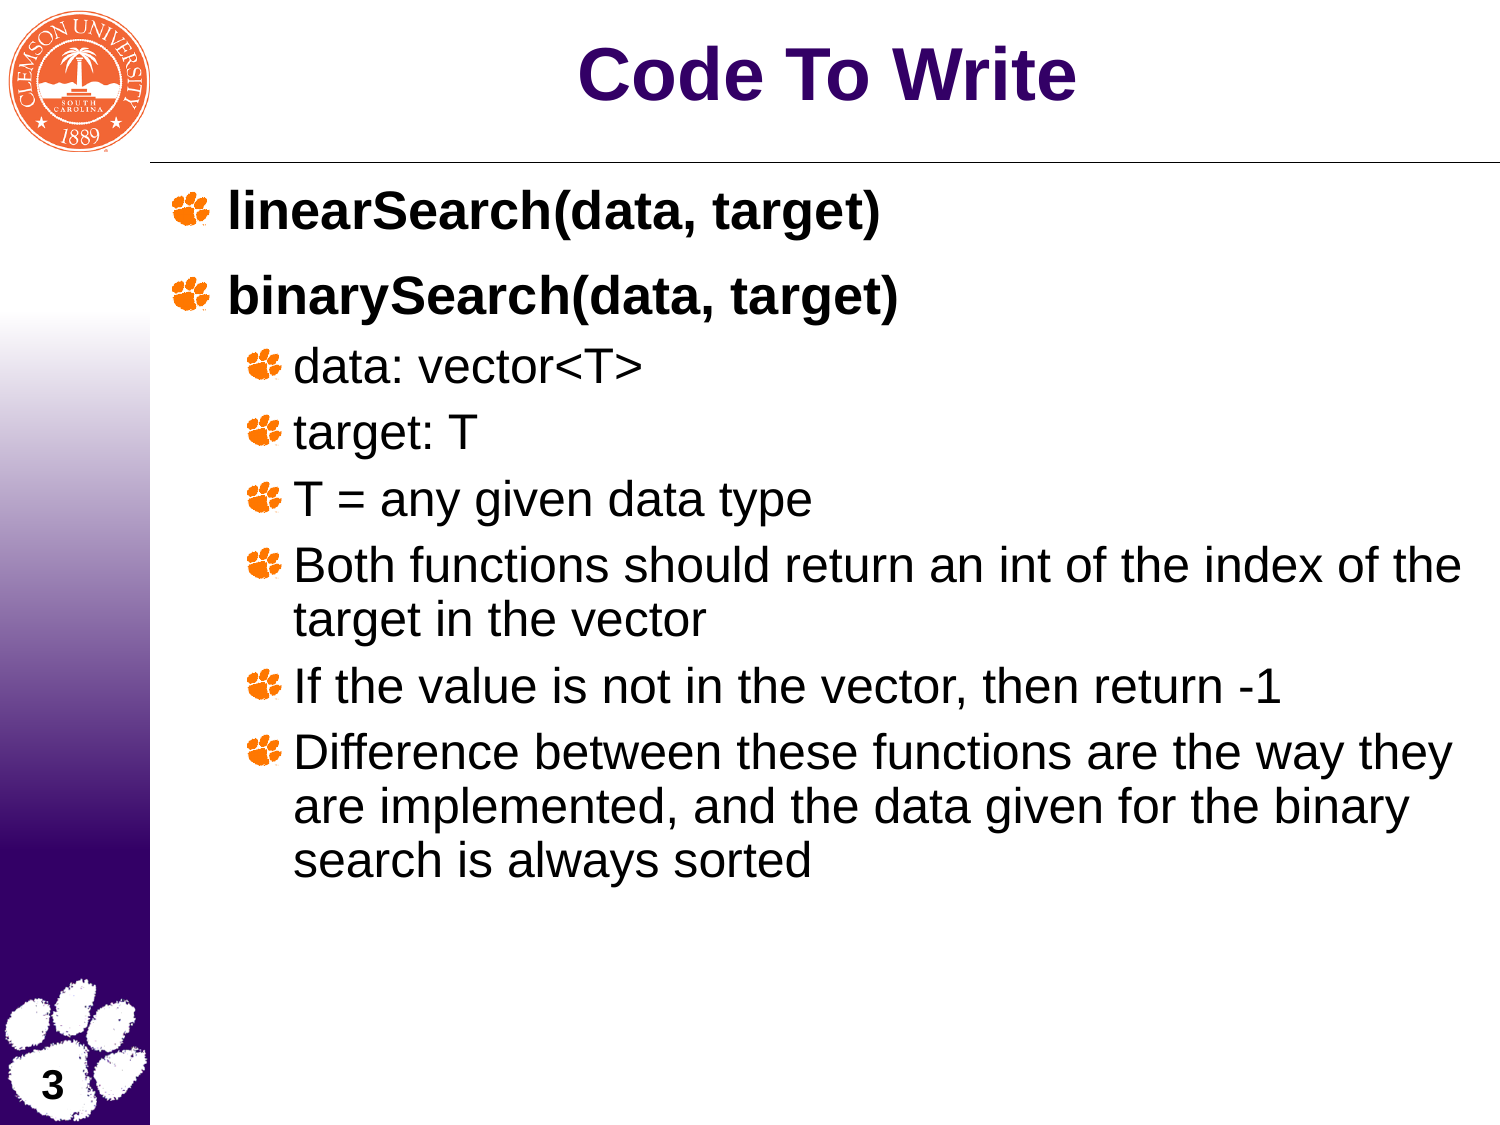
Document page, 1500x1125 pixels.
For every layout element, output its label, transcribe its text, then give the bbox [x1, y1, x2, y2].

picture [0, 974, 150, 1125]
picture [246, 666, 282, 702]
title Code To Write [156, 5, 1500, 150]
picture [246, 732, 282, 768]
picture [8, 10, 150, 152]
list linearSearch(data, target) binarySearch(data, target) data: vector<T> target: T T = any given data type Both functions should return an int of the index of the target in the vector If the value is not in the vector, then return -1 Difference between these functions are the way they are implemented, and the data given for the binary search is always sorted [156, 174, 1488, 1120]
picture [246, 479, 282, 515]
picture [171, 189, 210, 228]
picture [246, 346, 282, 382]
picture [171, 274, 210, 313]
picture [246, 412, 282, 448]
picture [246, 545, 282, 581]
